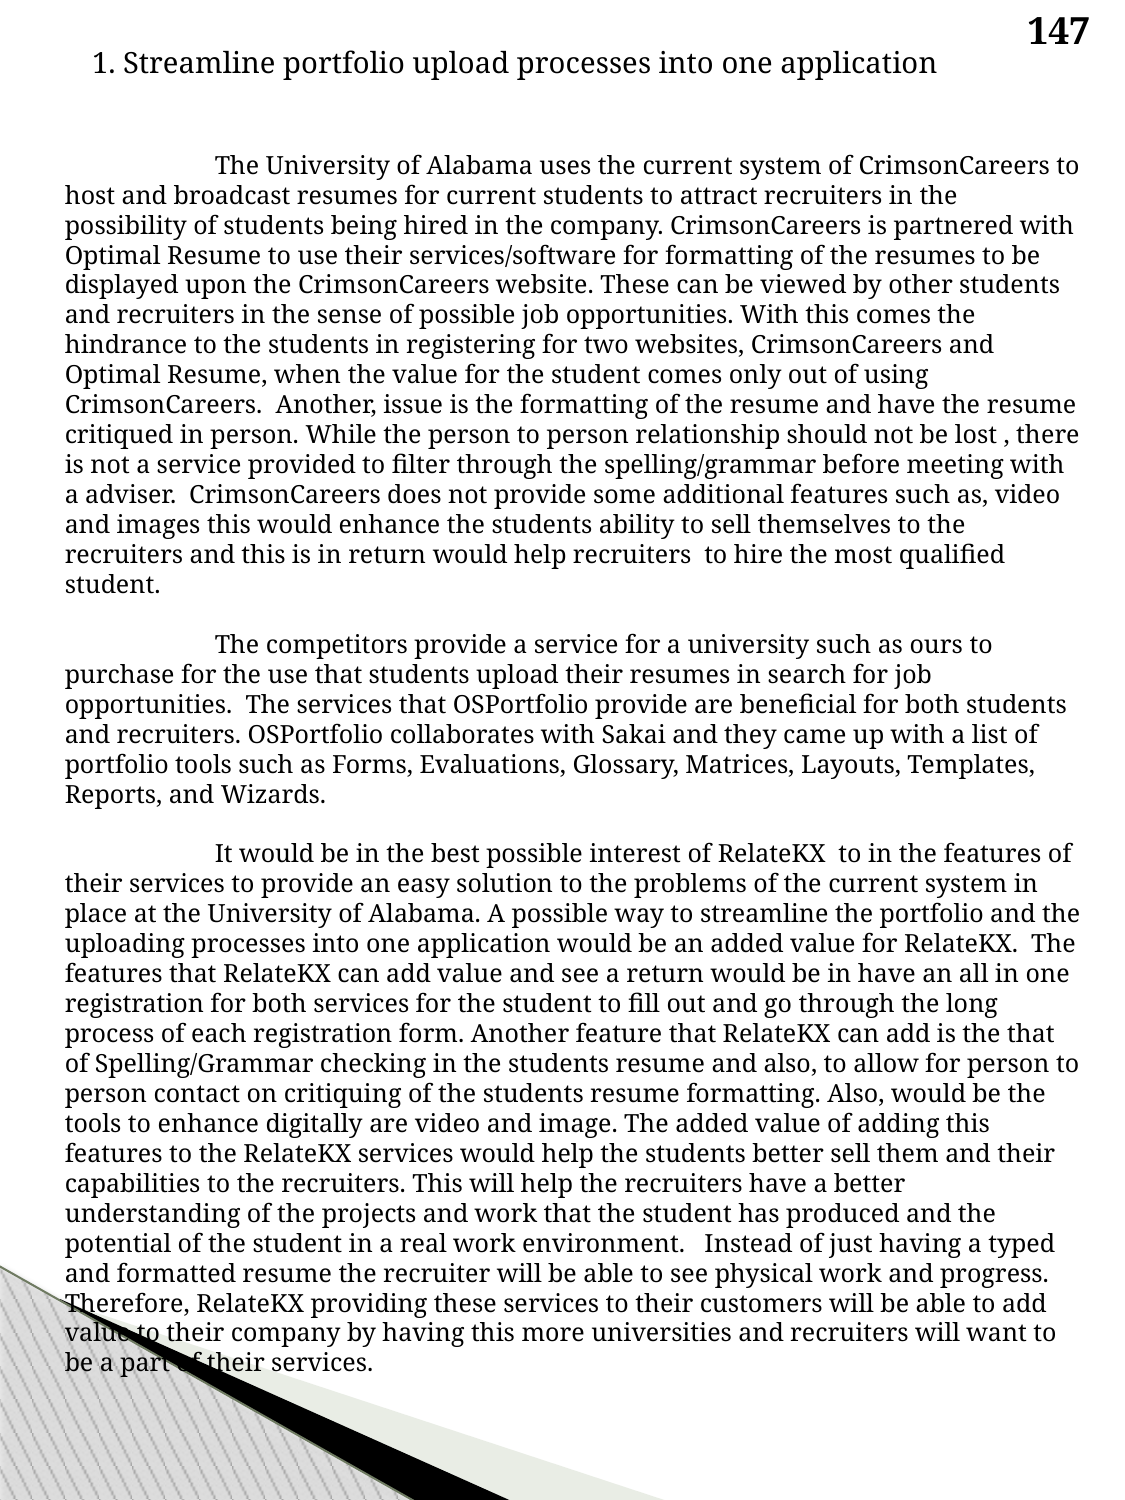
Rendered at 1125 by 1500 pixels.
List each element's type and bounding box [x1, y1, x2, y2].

table_cell [0, 1270, 5, 1500]
text_box [1012, 0, 1125, 60]
text_box [50, 32, 1100, 1445]
